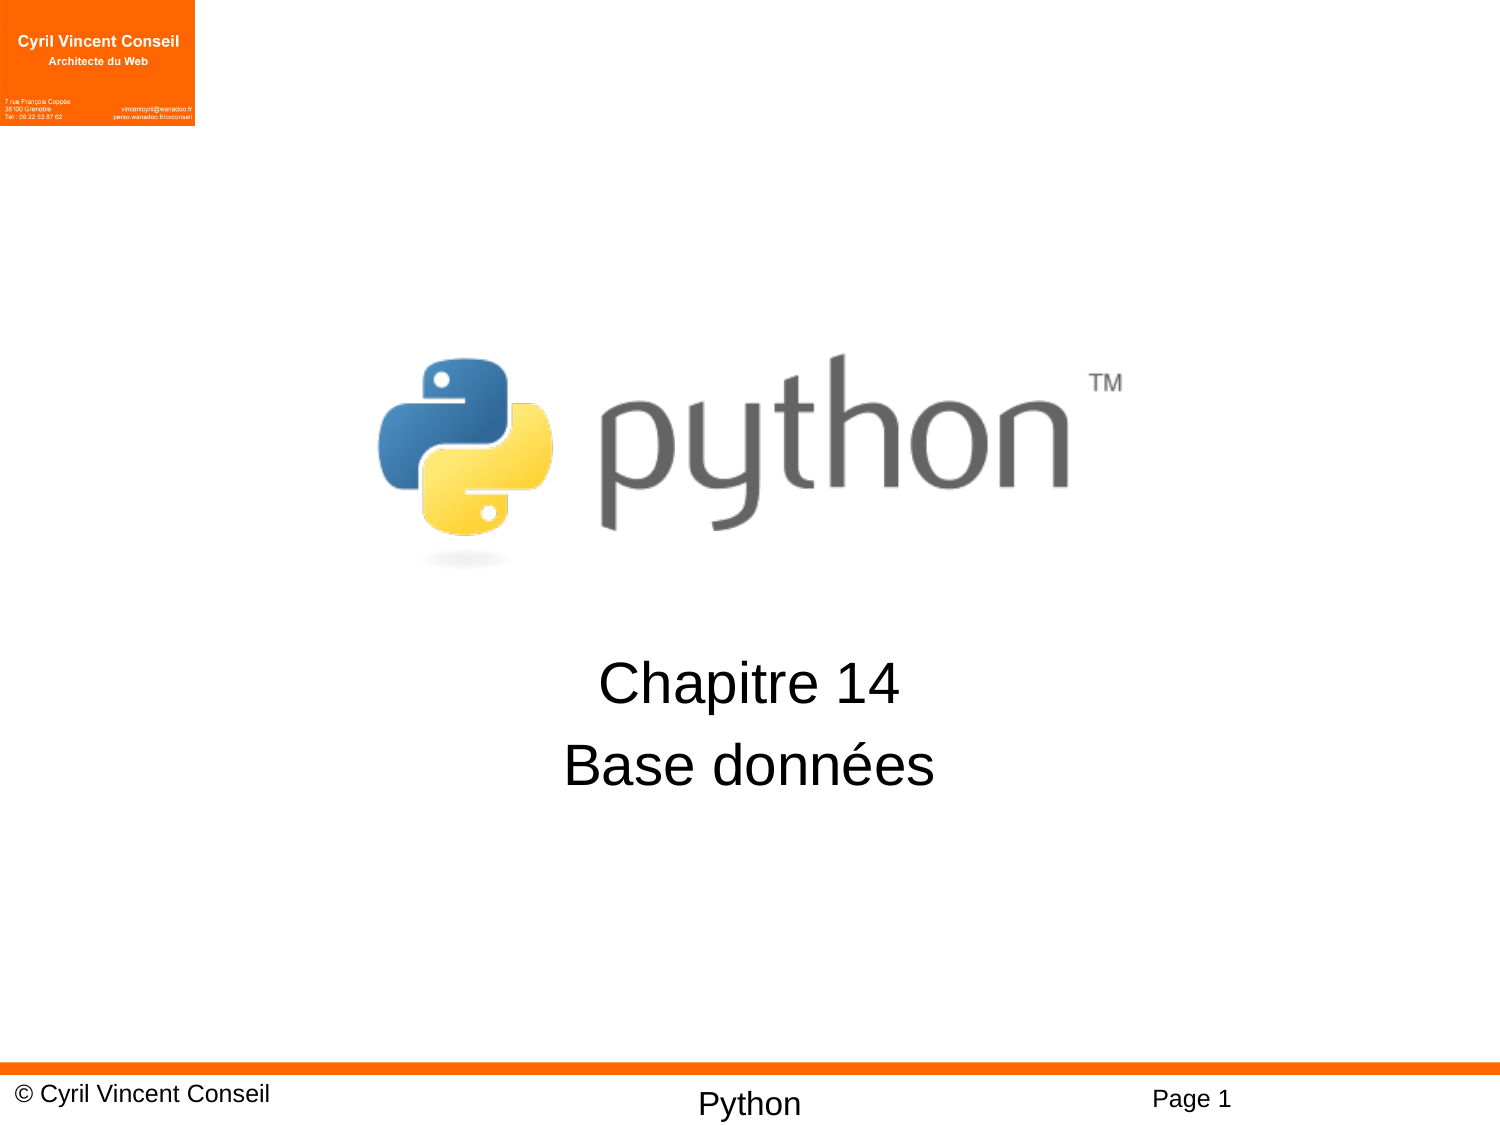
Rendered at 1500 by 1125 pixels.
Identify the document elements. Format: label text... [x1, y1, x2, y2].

picture [370, 349, 1130, 576]
picture [0, 0, 195, 126]
subtitle Chapitre 14 Base données [225, 637, 1275, 925]
